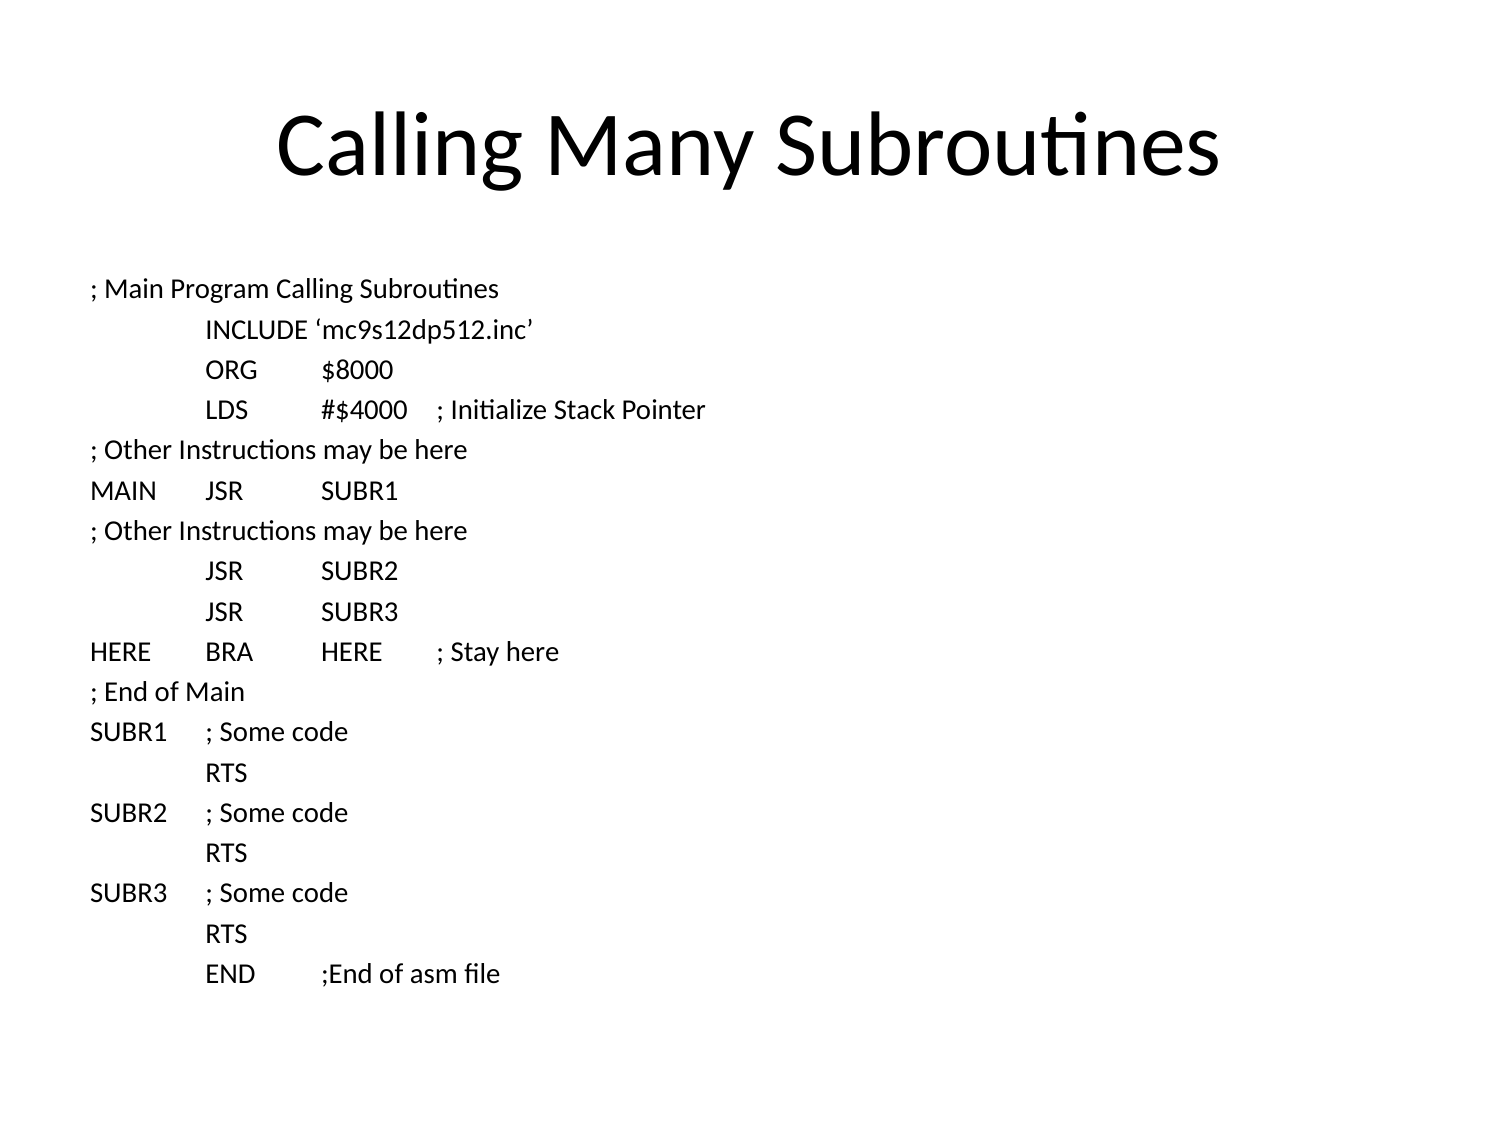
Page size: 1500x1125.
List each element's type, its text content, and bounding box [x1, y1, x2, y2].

title Calling Many Subroutines [75, 45, 1425, 233]
list ; Main Program Calling Subroutines INCLUDE ‘mc9s12dp512.inc’ ORG $8000 LDS #$4000 ; Initialize Stack Pointer ; Other Instructions may be here MAIN JSR SUBR1 ; Other Instructions may be here JSR SUBR2 JSR SUBR3 HERE BRA HERE ; Stay here ; End of Main SUBR1 ; Some code RTS SUBR2 ; Some code RTS SUBR3 ; Some code RTS END ;End of asm file [75, 262, 1425, 1005]
